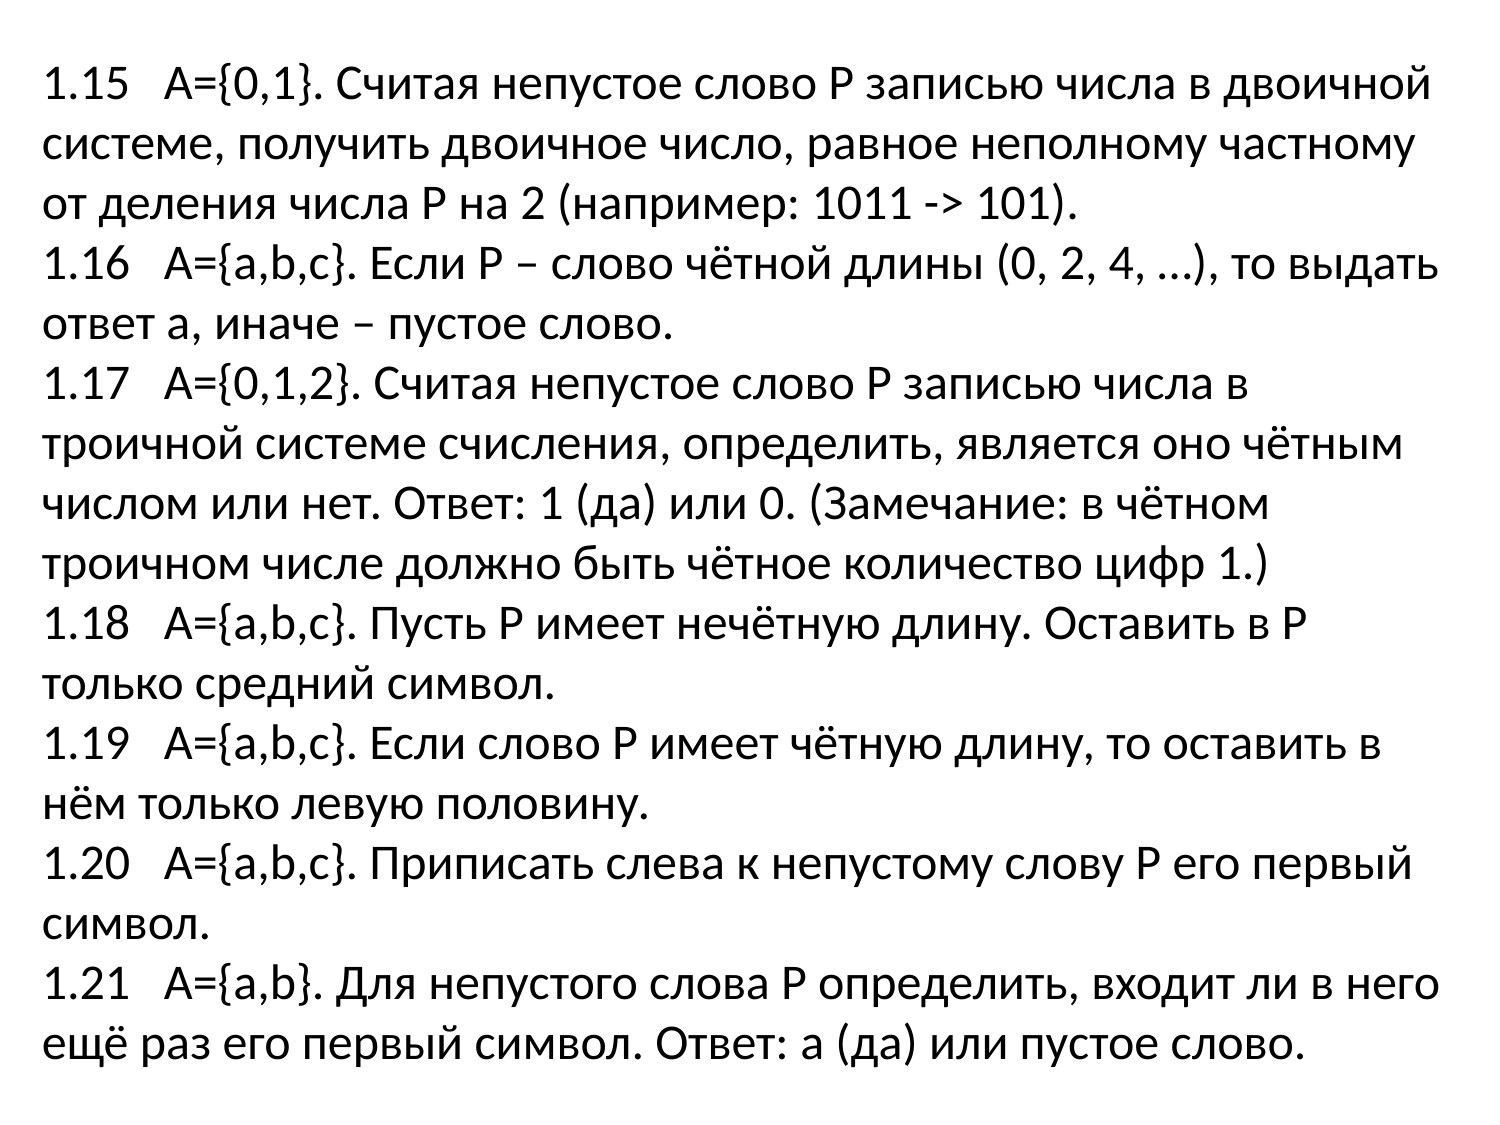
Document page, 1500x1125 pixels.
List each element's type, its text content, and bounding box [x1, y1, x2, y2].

text_box 1.15 A={0,1}. Считая непустое слово P записью числа в двоичной системе, получить двоичное число, равное неполному частному от деления числа P на 2 (например: 1011 -> 101). 1.16 A={a,b,c}. Если P – слово чётной длины (0, 2, 4, …), то выдать ответ a, иначе – пустое слово. 1.17 A={0,1,2}. Считая непустое слово P записью числа в троичной системе счисления, определить, является оно чётным числом или нет. Ответ: 1 (да) или 0. (Замечание: в чётном троичном числе должно быть чётное количество цифр 1.) 1.18 A={a,b,c}. Пусть P имеет нечётную длину. Оставить в P только средний символ. 1.19 A={a,b,c}. Если слово P имеет чётную длину, то оставить в нём только левую половину. 1.20 A={a,b,c}. Приписать слева к непустому слову P его первый символ. 1.21 A={a,b}. Для непустого слова P определить, входит ли в него ещё раз его первый символ. Ответ: a (да) или пустое слово. [27, 42, 1469, 1078]
